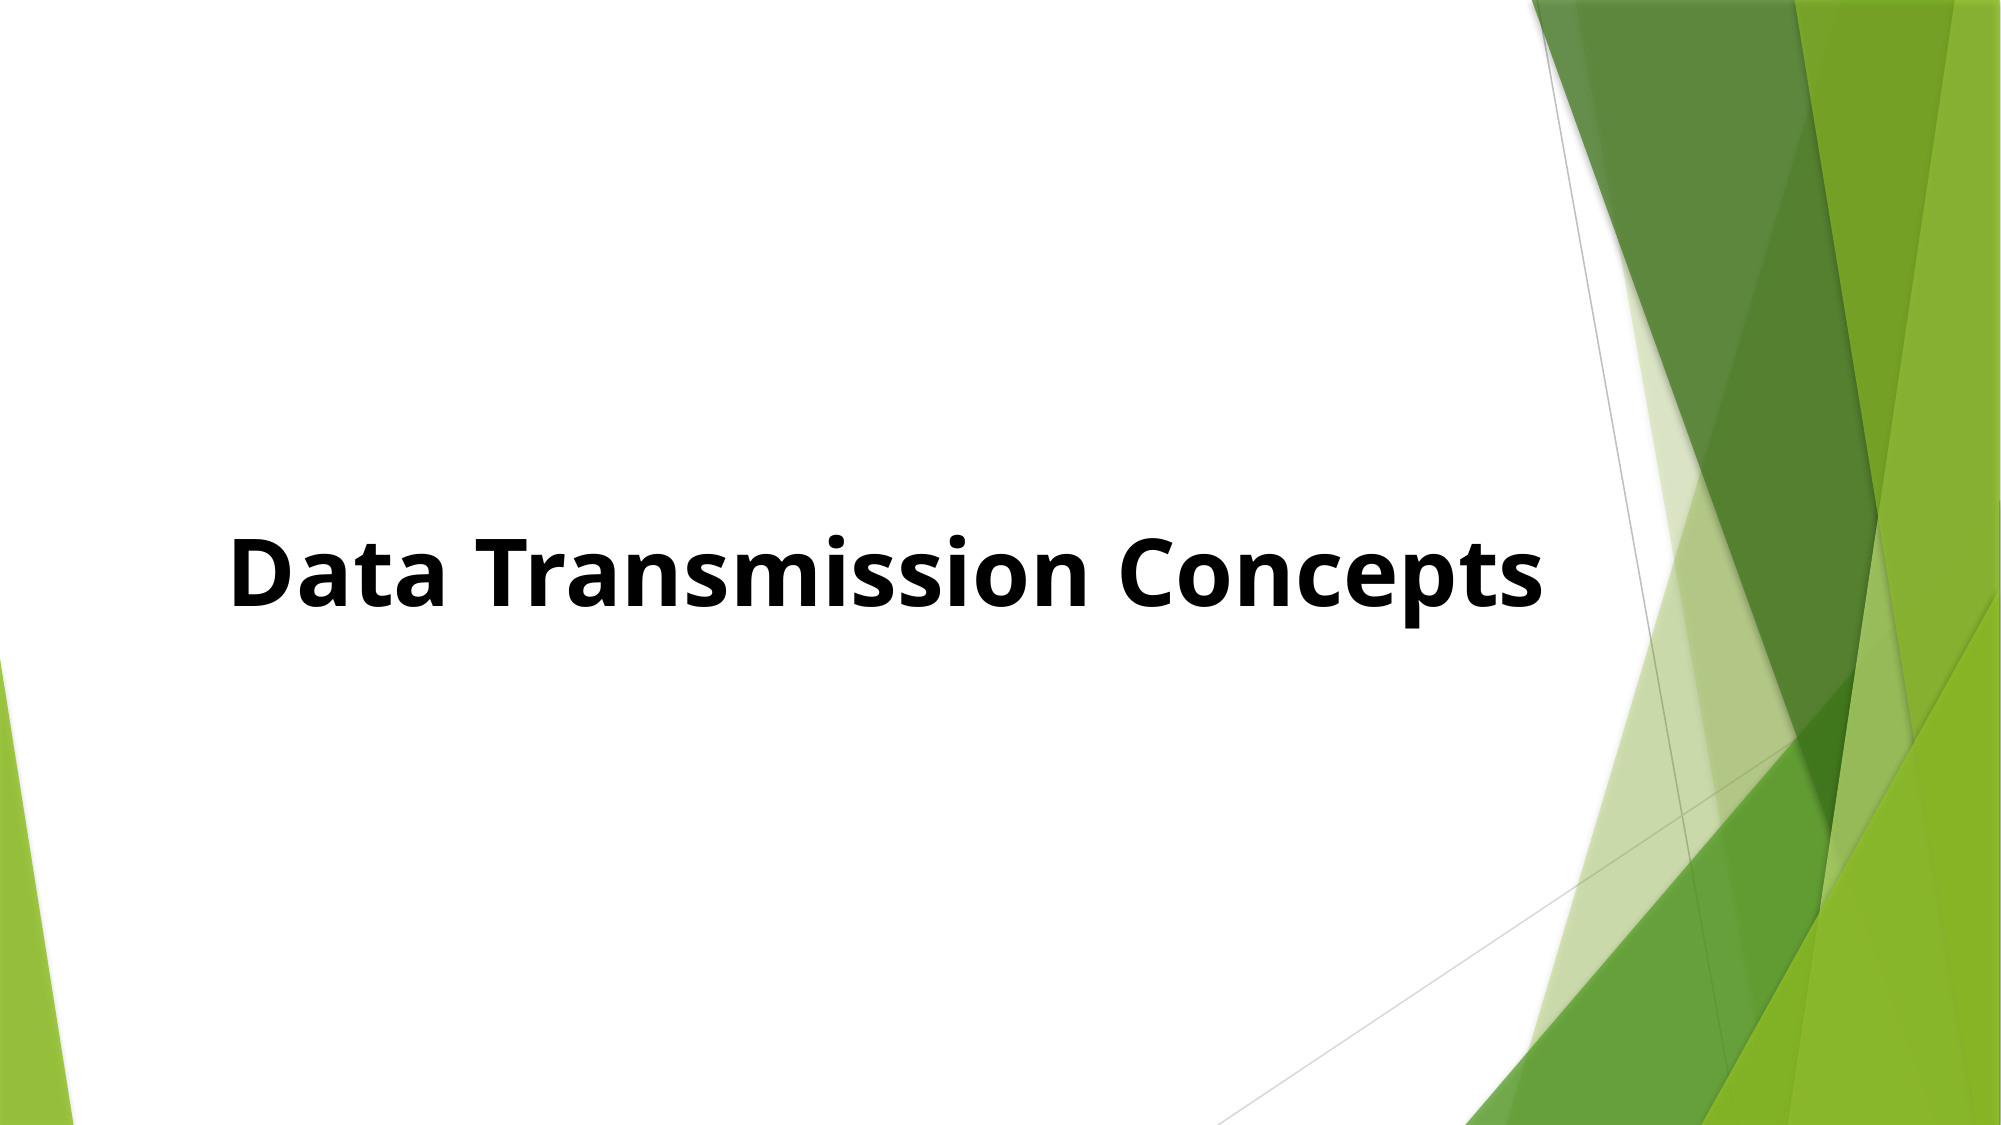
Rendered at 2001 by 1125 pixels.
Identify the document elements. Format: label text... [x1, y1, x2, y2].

title Data Transmission Concepts [211, 505, 1623, 722]
